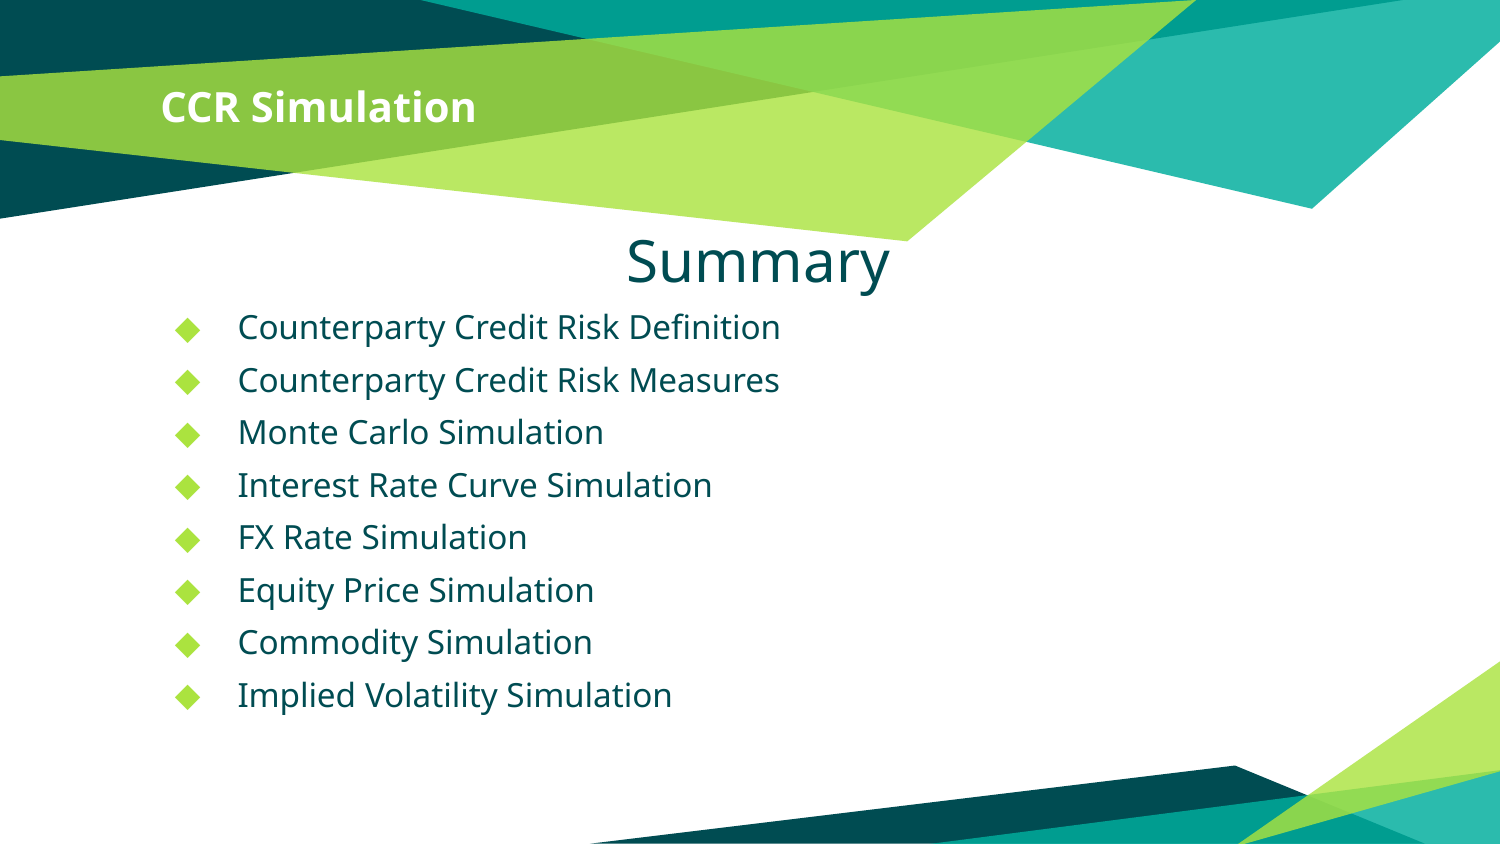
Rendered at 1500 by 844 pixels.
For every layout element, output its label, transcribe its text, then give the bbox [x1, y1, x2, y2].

list Summary Counterparty Credit Risk Definition Counterparty Credit Risk Measures Monte Carlo Simulation Interest Rate Curve Simulation FX Rate Simulation Equity Price Simulation Commodity Simulation Implied Volatility Simulation [147, 209, 1357, 753]
title CCR Simulation [145, 65, 1355, 162]
